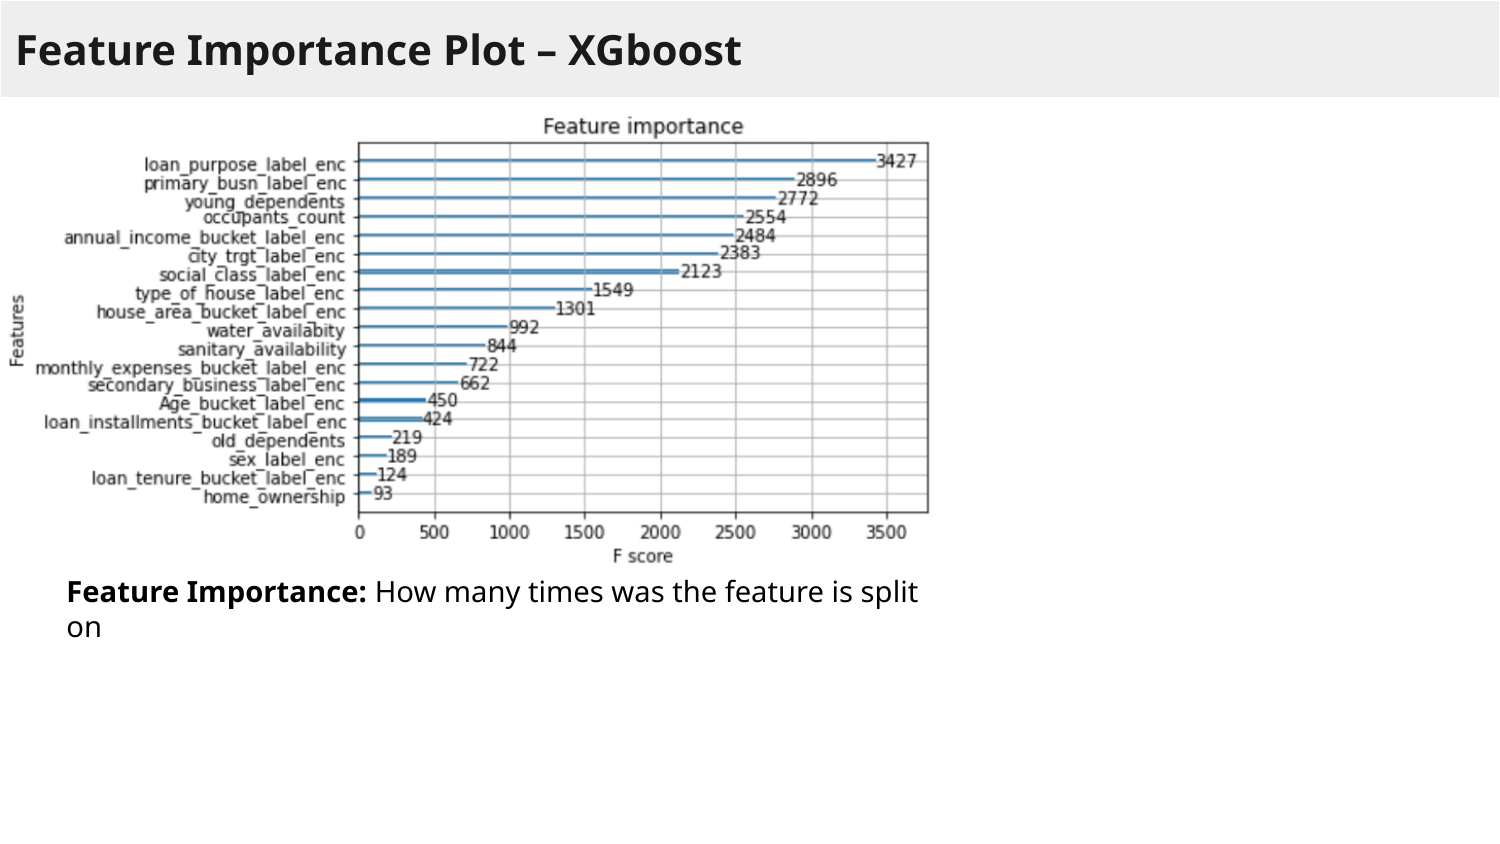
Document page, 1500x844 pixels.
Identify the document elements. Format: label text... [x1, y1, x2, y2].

picture [2, 112, 941, 575]
text_box Feature Importance Plot – XGboost [0, 0, 1500, 98]
text_box Feature Importance: How many times was the feature is split on [51, 565, 961, 651]
